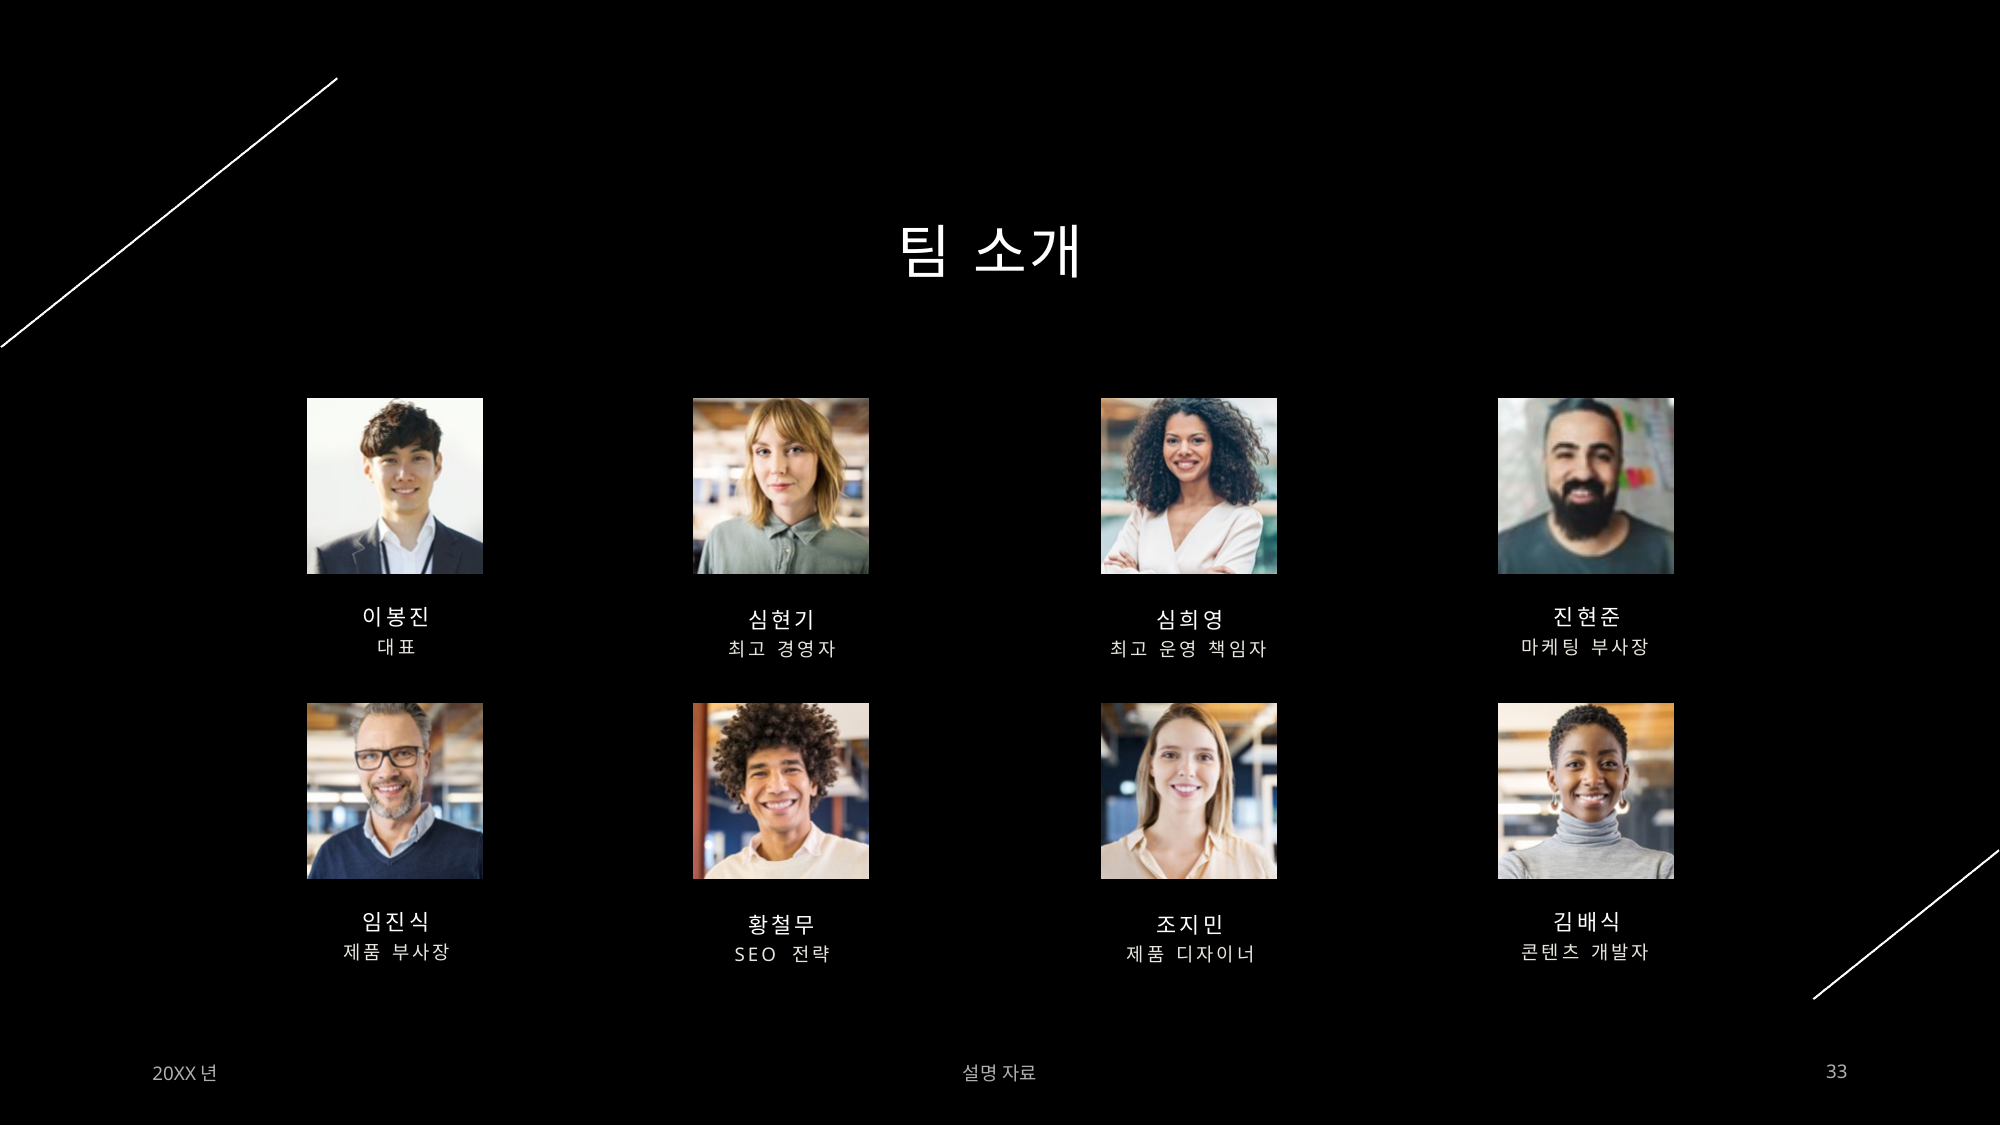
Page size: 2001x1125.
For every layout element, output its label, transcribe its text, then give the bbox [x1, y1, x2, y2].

picture [1812, 849, 2000, 1000]
list 심희영 [1040, 601, 1340, 622]
list 심현기 [631, 601, 932, 622]
list 제품 부사장 [228, 925, 566, 982]
list 김배식 [1436, 904, 1737, 925]
list 마케팅 부사장 [1416, 620, 1754, 677]
list SEO 전략 [613, 927, 951, 984]
picture [1498, 398, 1674, 574]
list 대표 [228, 620, 566, 677]
slide_number 20XX년 [137, 1042, 588, 1103]
title 팀 소개 [309, 146, 1691, 364]
picture [307, 703, 483, 879]
list 최고 경영자 [613, 622, 951, 680]
slide_number 33 [1412, 1042, 1863, 1103]
picture [0, 77, 338, 348]
picture [693, 398, 869, 574]
picture [1498, 703, 1674, 879]
list 황철무 [631, 906, 932, 927]
picture [307, 398, 483, 574]
footer 설명 자료 [662, 1042, 1338, 1103]
list 이봉진 [246, 599, 547, 620]
picture [1101, 398, 1277, 574]
picture [1101, 703, 1277, 879]
list 제품 디자이너 [1021, 927, 1360, 984]
list 조지민 [1040, 906, 1340, 927]
list 진현준 [1436, 599, 1737, 620]
list 임진식 [246, 904, 547, 925]
list 최고 운영 책임자 [1020, 622, 1358, 680]
list 콘텐츠 개발자 [1416, 925, 1754, 982]
picture [693, 703, 869, 879]
